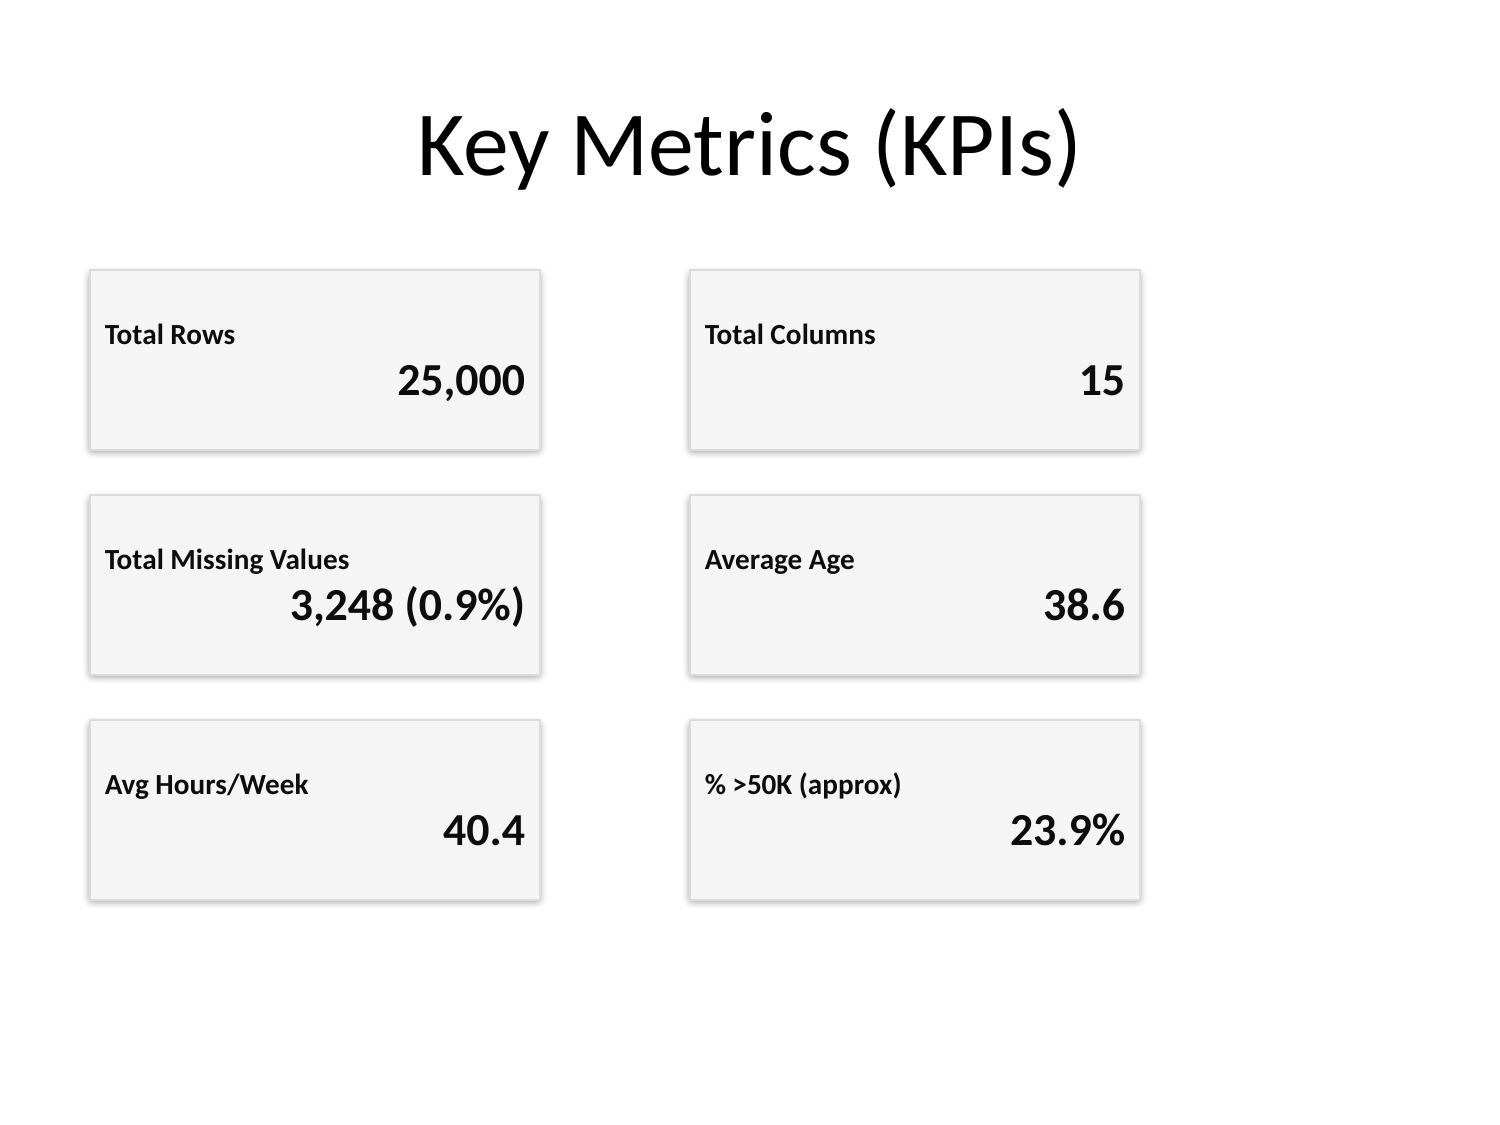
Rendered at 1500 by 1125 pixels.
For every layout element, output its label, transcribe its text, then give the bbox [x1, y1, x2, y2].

text_box % >50K (approx) 23.9% [689, 719, 1141, 901]
text_box Total Columns 15 [689, 269, 1141, 451]
text_box Average Age 38.6 [689, 494, 1141, 676]
text_box Total Missing Values 3,248 (0.9%) [89, 494, 541, 676]
title Key Metrics (KPIs) [75, 45, 1425, 233]
text_box Total Rows 25,000 [89, 269, 541, 451]
text_box Avg Hours/Week 40.4 [89, 719, 541, 901]
